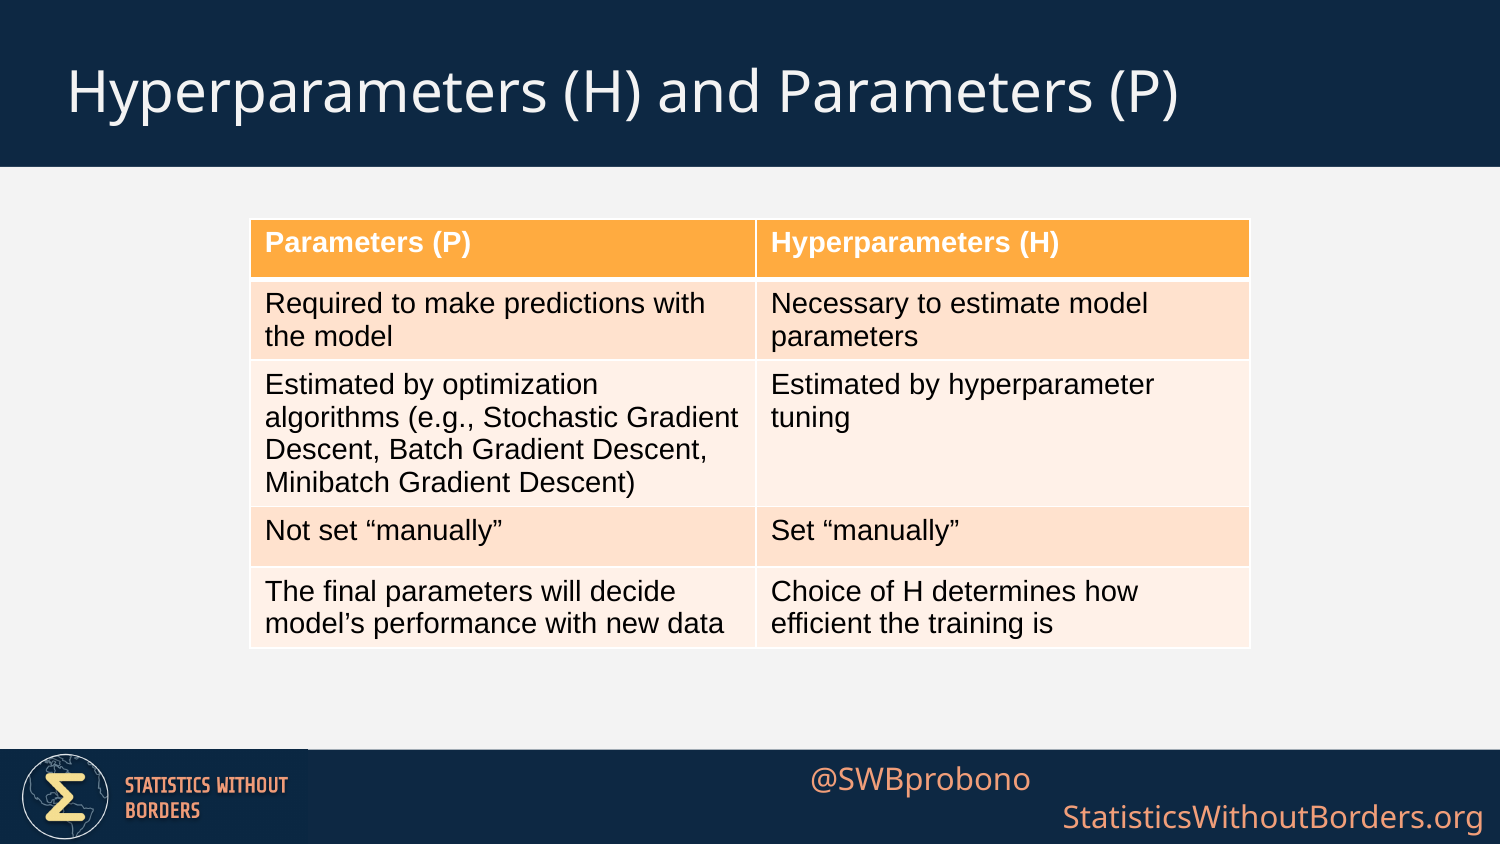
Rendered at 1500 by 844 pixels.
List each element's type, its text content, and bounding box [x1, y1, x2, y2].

table_cell Required to make predictions with the model [251, 282, 755, 359]
picture [0, 749, 308, 844]
title Hyperparameters (H) and Parameters (P) [51, 38, 1449, 133]
table_cell Choice of H determines how efficient the training is [757, 568, 1249, 647]
table_cell Estimated by hyperparameter tuning [757, 361, 1249, 506]
table_cell Set “manually” [757, 507, 1249, 566]
table_cell The final parameters will decide model’s performance with new data [251, 568, 755, 647]
table_cell Necessary to estimate model parameters [757, 282, 1249, 359]
table_header Parameters (P) [251, 220, 755, 277]
table_header Hyperparameters (H) [757, 220, 1249, 277]
table_cell Not set “manually” [251, 507, 755, 566]
text_box @SWBprobono StatisticsWithoutBorders.org [308, 749, 1500, 844]
table_cell Estimated by optimization algorithms (e.g., Stochastic Gradient Descent, Batch Gradient Descent, Minibatch Gradient Descent) [251, 361, 755, 506]
text_box [0, 166, 1500, 749]
